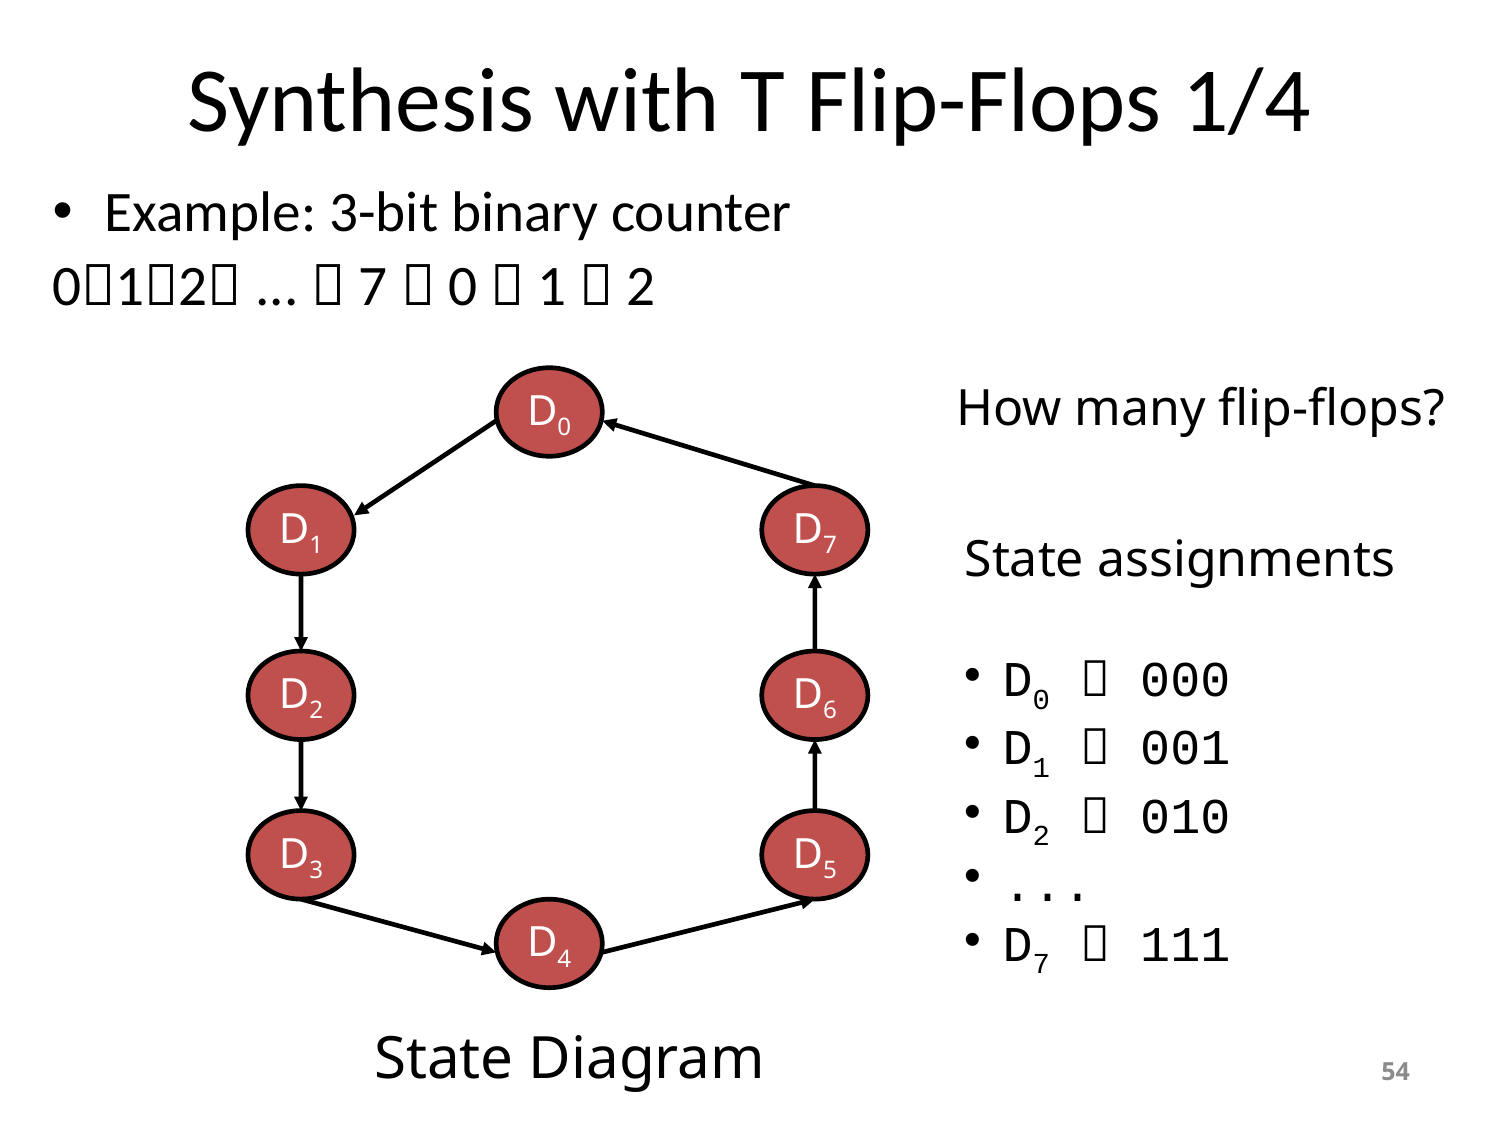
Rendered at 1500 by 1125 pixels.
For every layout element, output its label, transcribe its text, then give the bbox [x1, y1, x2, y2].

title Synthesis with T Flip-Flops 1/4 [75, 1, 1425, 174]
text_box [300, 420, 815, 953]
text_box How many flip-flops? [941, 367, 1461, 443]
list Example: 3-bit binary counter 012 ...  7  0  1  2 [37, 174, 1475, 327]
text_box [247, 367, 869, 988]
slide_number 54 [1074, 1042, 1425, 1103]
text_box State assignments D0  000 D1  001 D2  010 ... D7  111 [949, 519, 1487, 987]
text_box State Diagram [359, 1013, 781, 1098]
